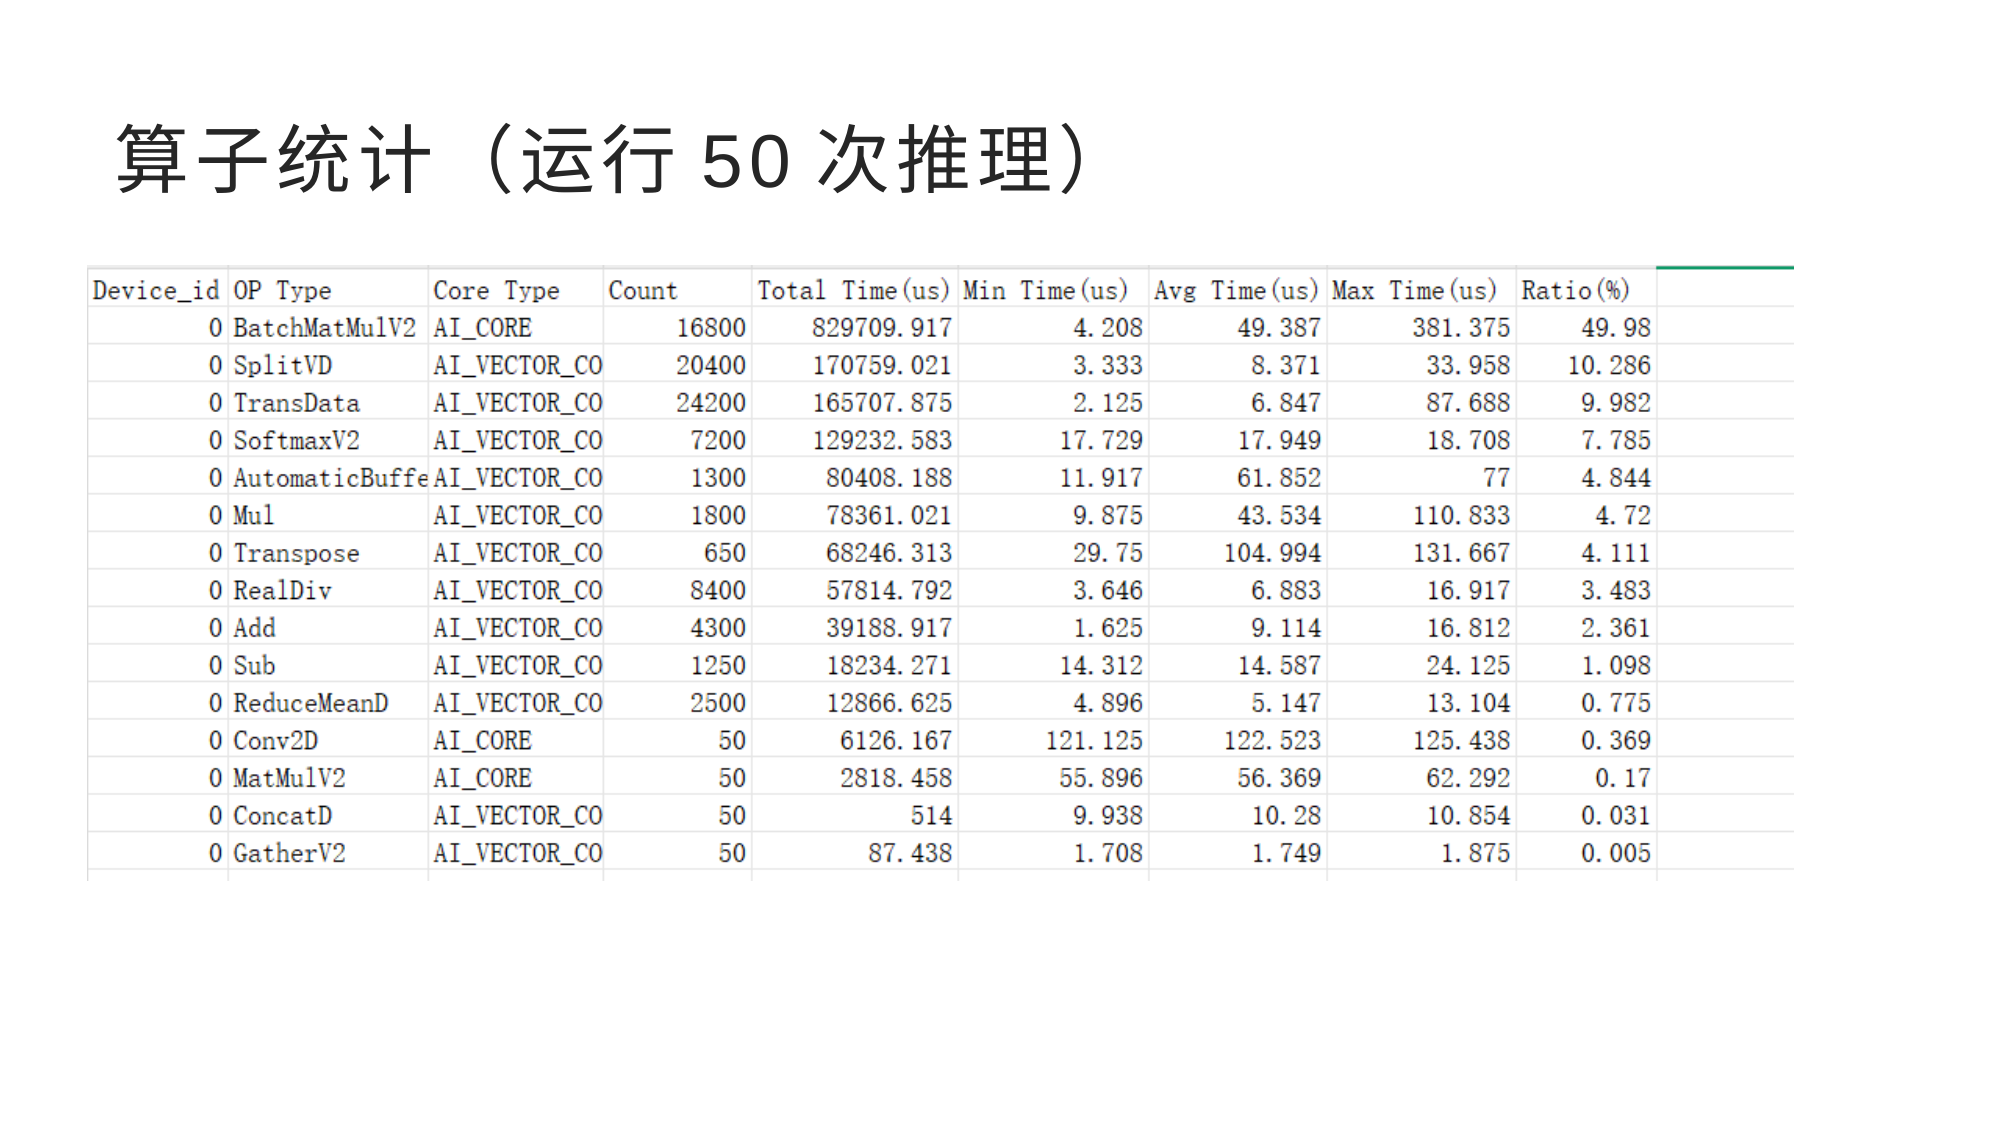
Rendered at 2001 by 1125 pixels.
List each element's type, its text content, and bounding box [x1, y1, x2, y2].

title 算子统计（运行50次推理） [99, 99, 1900, 216]
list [87, 265, 1794, 882]
